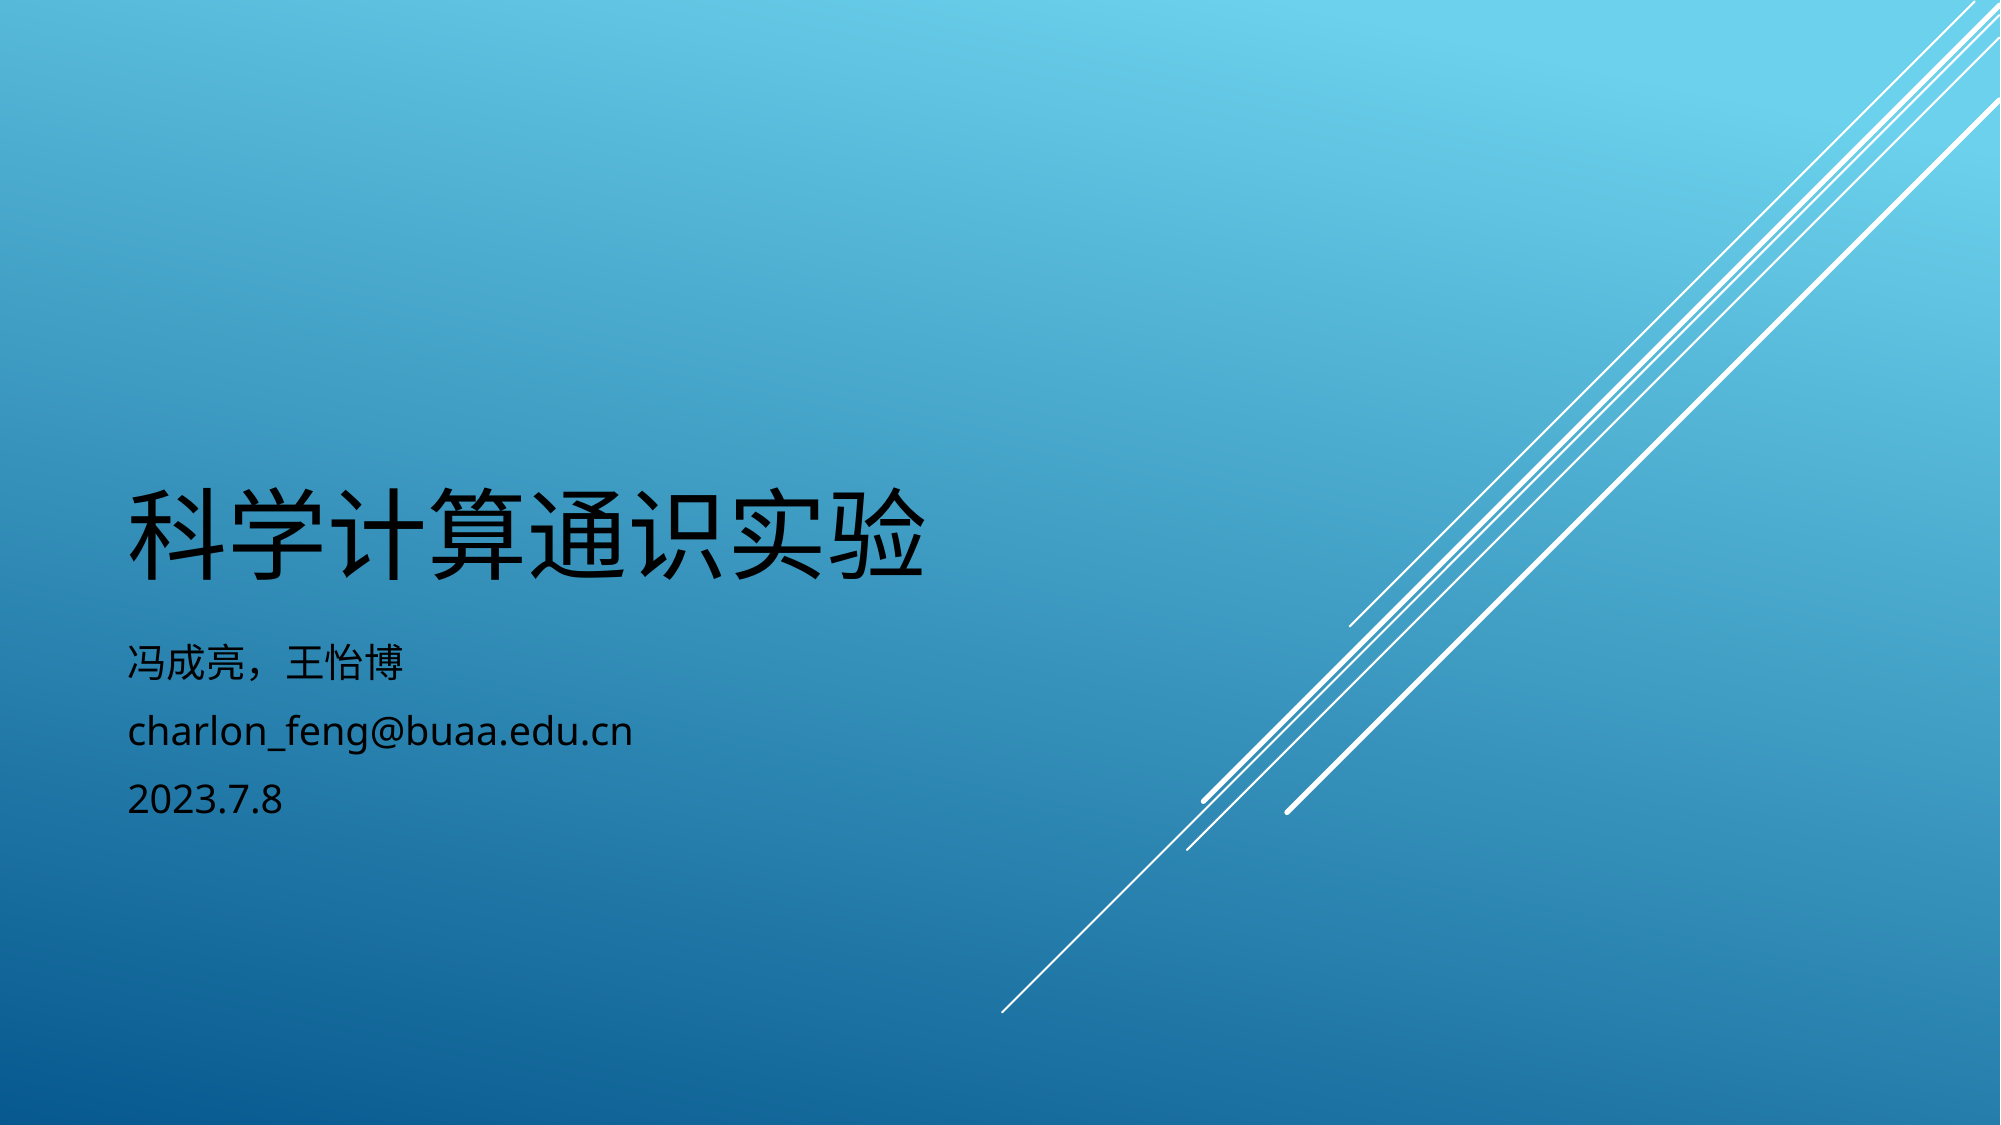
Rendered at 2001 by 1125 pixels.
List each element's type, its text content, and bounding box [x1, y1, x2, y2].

subtitle 冯成亮，王怡博 charlon_feng@buaa.edu.cn 2023.7.8 [112, 630, 1163, 950]
title 科学计算通识实验 [112, 112, 1425, 600]
